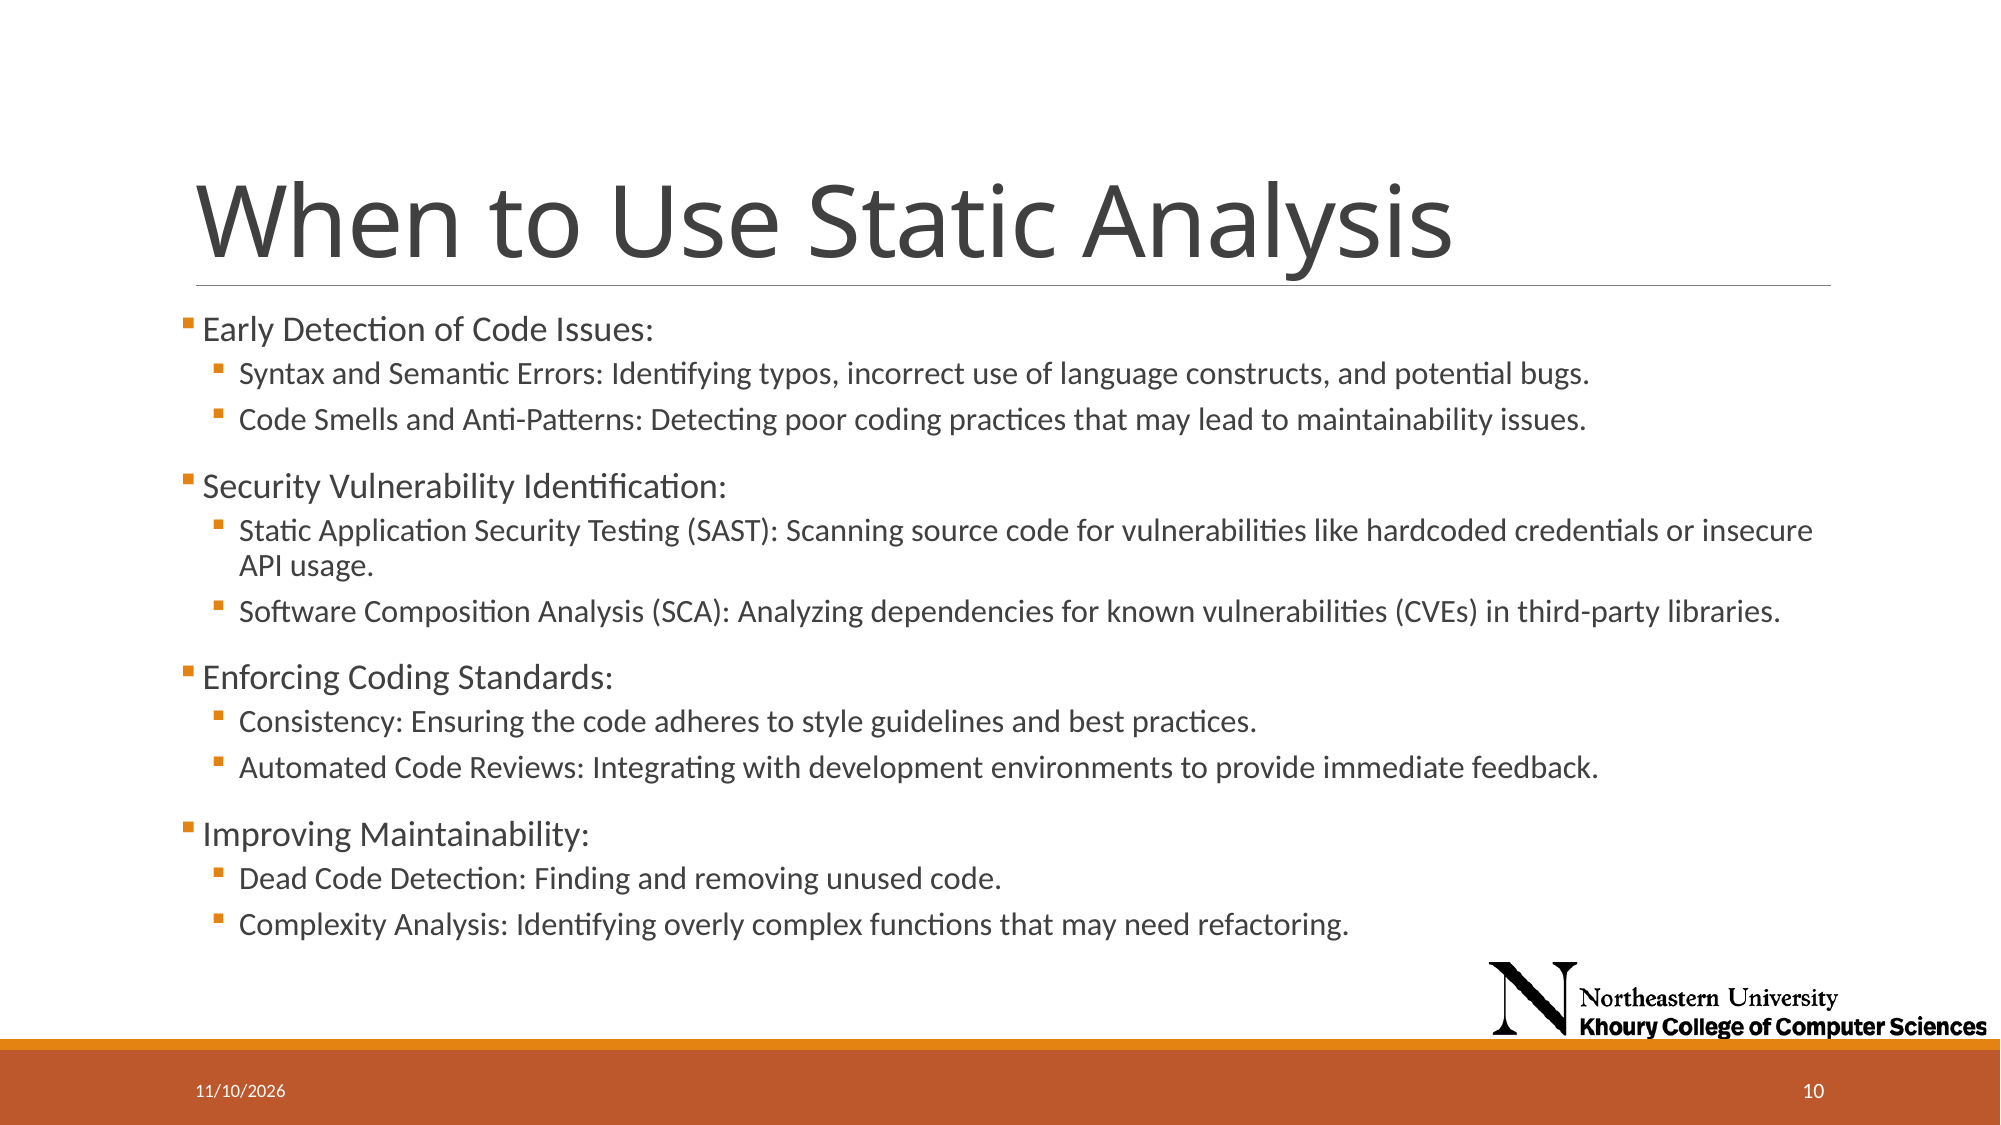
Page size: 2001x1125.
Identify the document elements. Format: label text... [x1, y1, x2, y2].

list Early Detection of Code Issues: Syntax and Semantic Errors: Identifying typos, incorrect use of language constructs, and potential bugs. Code Smells and Anti-Patterns: Detecting poor coding practices that may lead to maintainability issues. Security Vulnerability Identification: Static Application Security Testing (SAST): Scanning source code for vulnerabilities like hardcoded credentials or insecure API usage. Software Composition Analysis (SCA): Analyzing dependencies for known vulnerabilities (CVEs) in third-party libraries. Enforcing Coding Standards: Consistency: Ensuring the code adheres to style guidelines and best practices. Automated Code Reviews: Integrating with development environments to provide immediate feedback. Improving Maintainability: Dead Code Detection: Finding and removing unused code. Complexity Analysis: Identifying overly complex functions that may need refactoring. [180, 302, 1830, 963]
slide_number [180, 1059, 586, 1120]
title When to Use Static Analysis [180, 47, 1830, 285]
slide_number 10 [1624, 1059, 1840, 1120]
picture [1488, 962, 1987, 1039]
